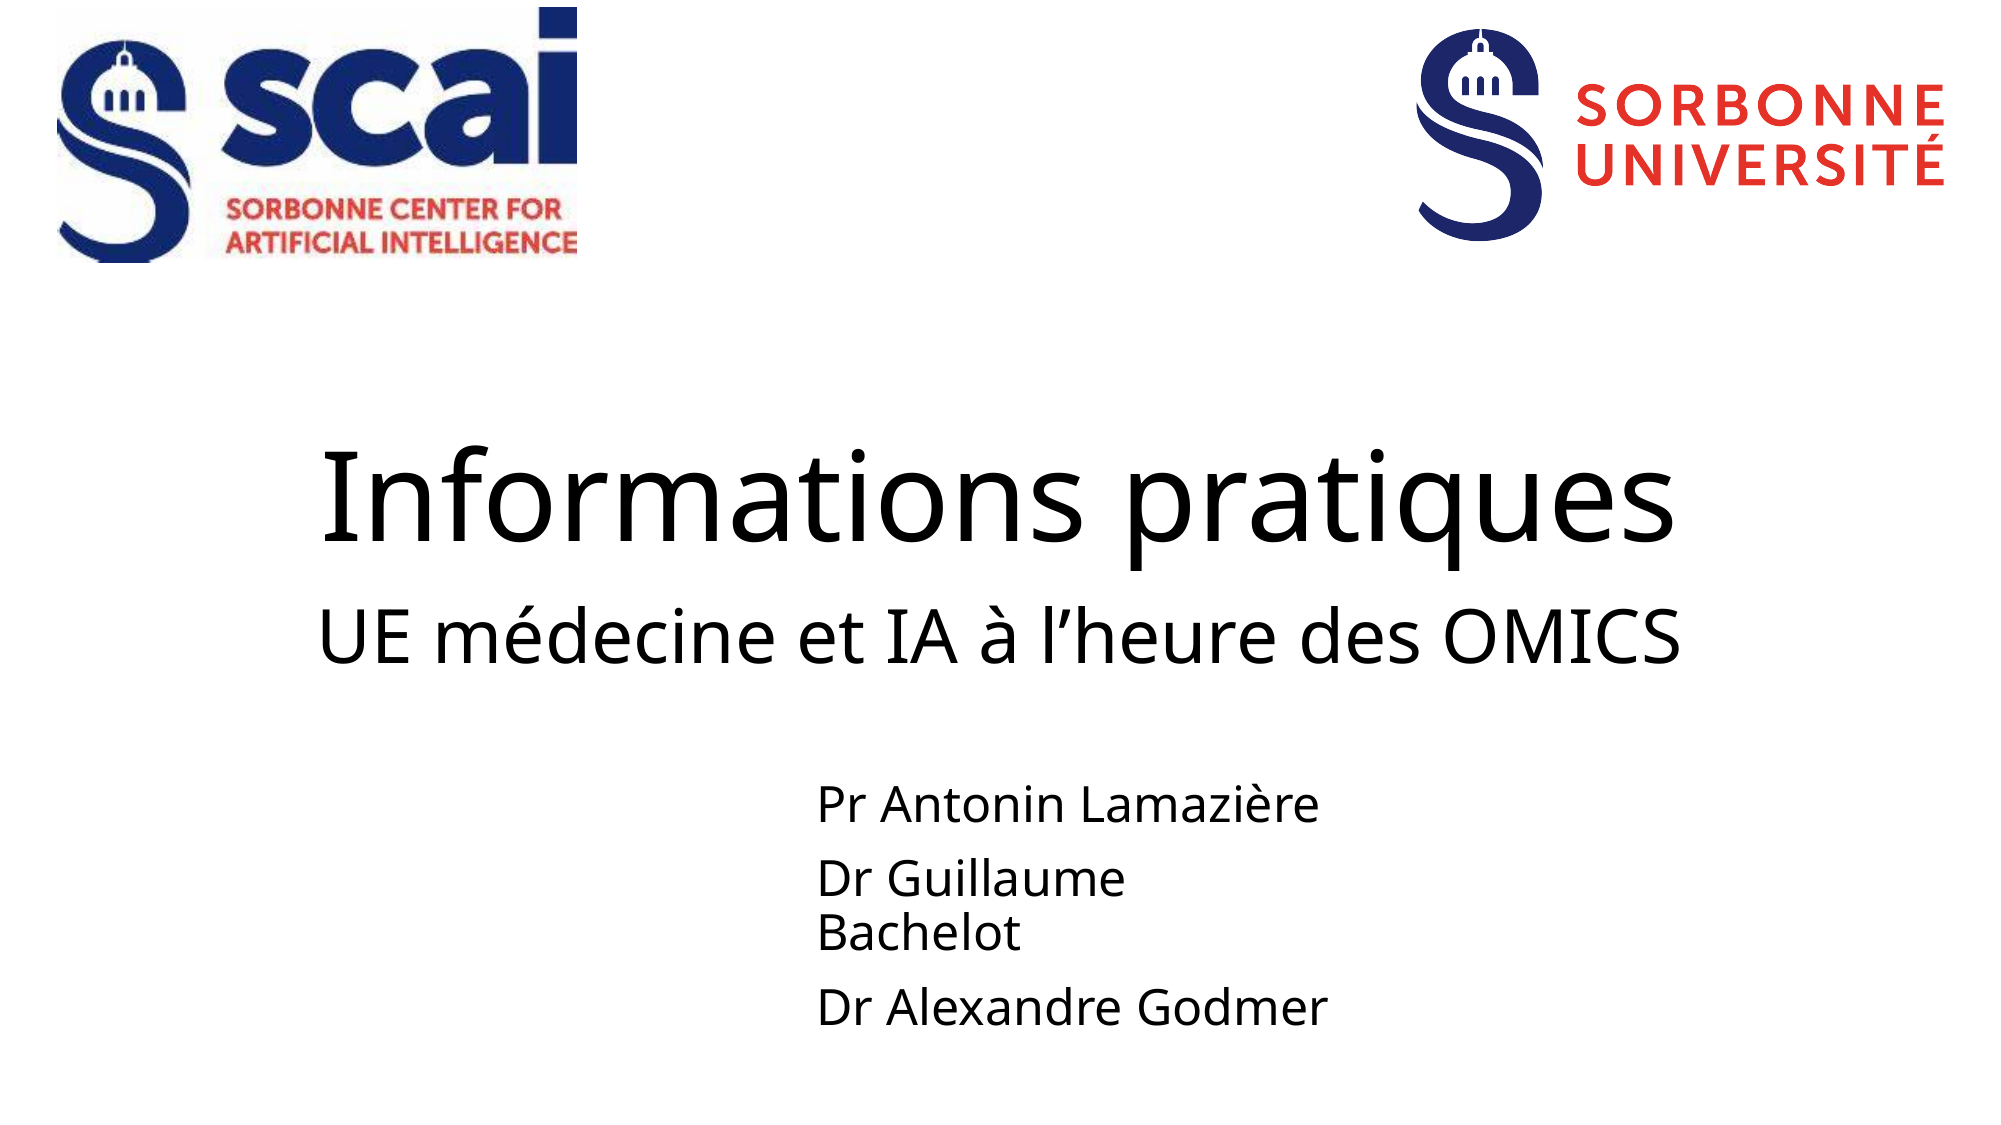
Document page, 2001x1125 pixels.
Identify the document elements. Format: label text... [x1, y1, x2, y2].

title Informations pratiques [249, 184, 1750, 576]
subtitle UE médecine et IA à l’heure des OMICS [249, 590, 1750, 673]
picture [57, 7, 577, 263]
text_box Pr Antonin Lamazière Dr Guillaume Bachelot Dr Alexandre Godmer [801, 771, 1354, 1111]
picture [1393, 17, 1968, 253]
